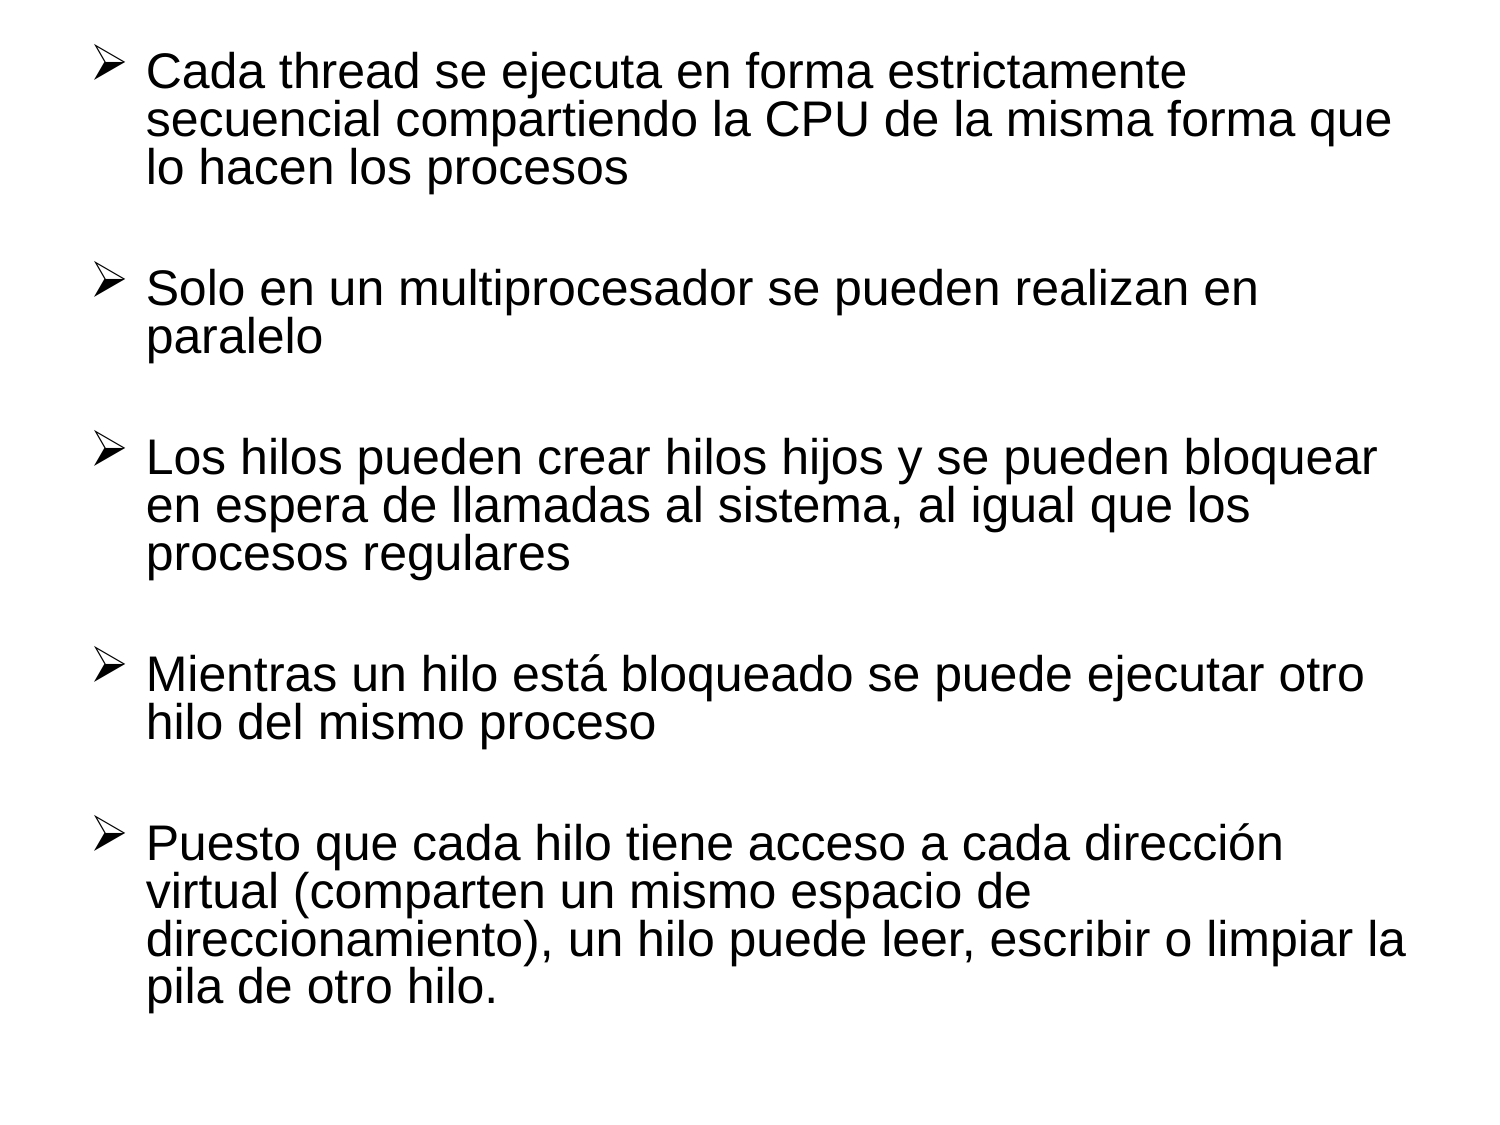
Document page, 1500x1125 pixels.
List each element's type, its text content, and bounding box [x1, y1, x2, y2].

list Cada thread se ejecuta en forma estrictamente secuencial compartiendo la CPU de la misma forma que lo hacen los procesos Solo en un multiprocesador se pueden realizan en paralelo Los hilos pueden crear hilos hijos y se pueden bloquear en espera de llamadas al sistema, al igual que los procesos regulares Mientras un hilo está bloqueado se puede ejecutar otro hilo del mismo proceso Puesto que cada hilo tiene acceso a cada dirección virtual (comparten un mismo espacio de direccionamiento), un hilo puede leer, escribir o limpiar la pila de otro hilo. [75, 42, 1425, 1071]
